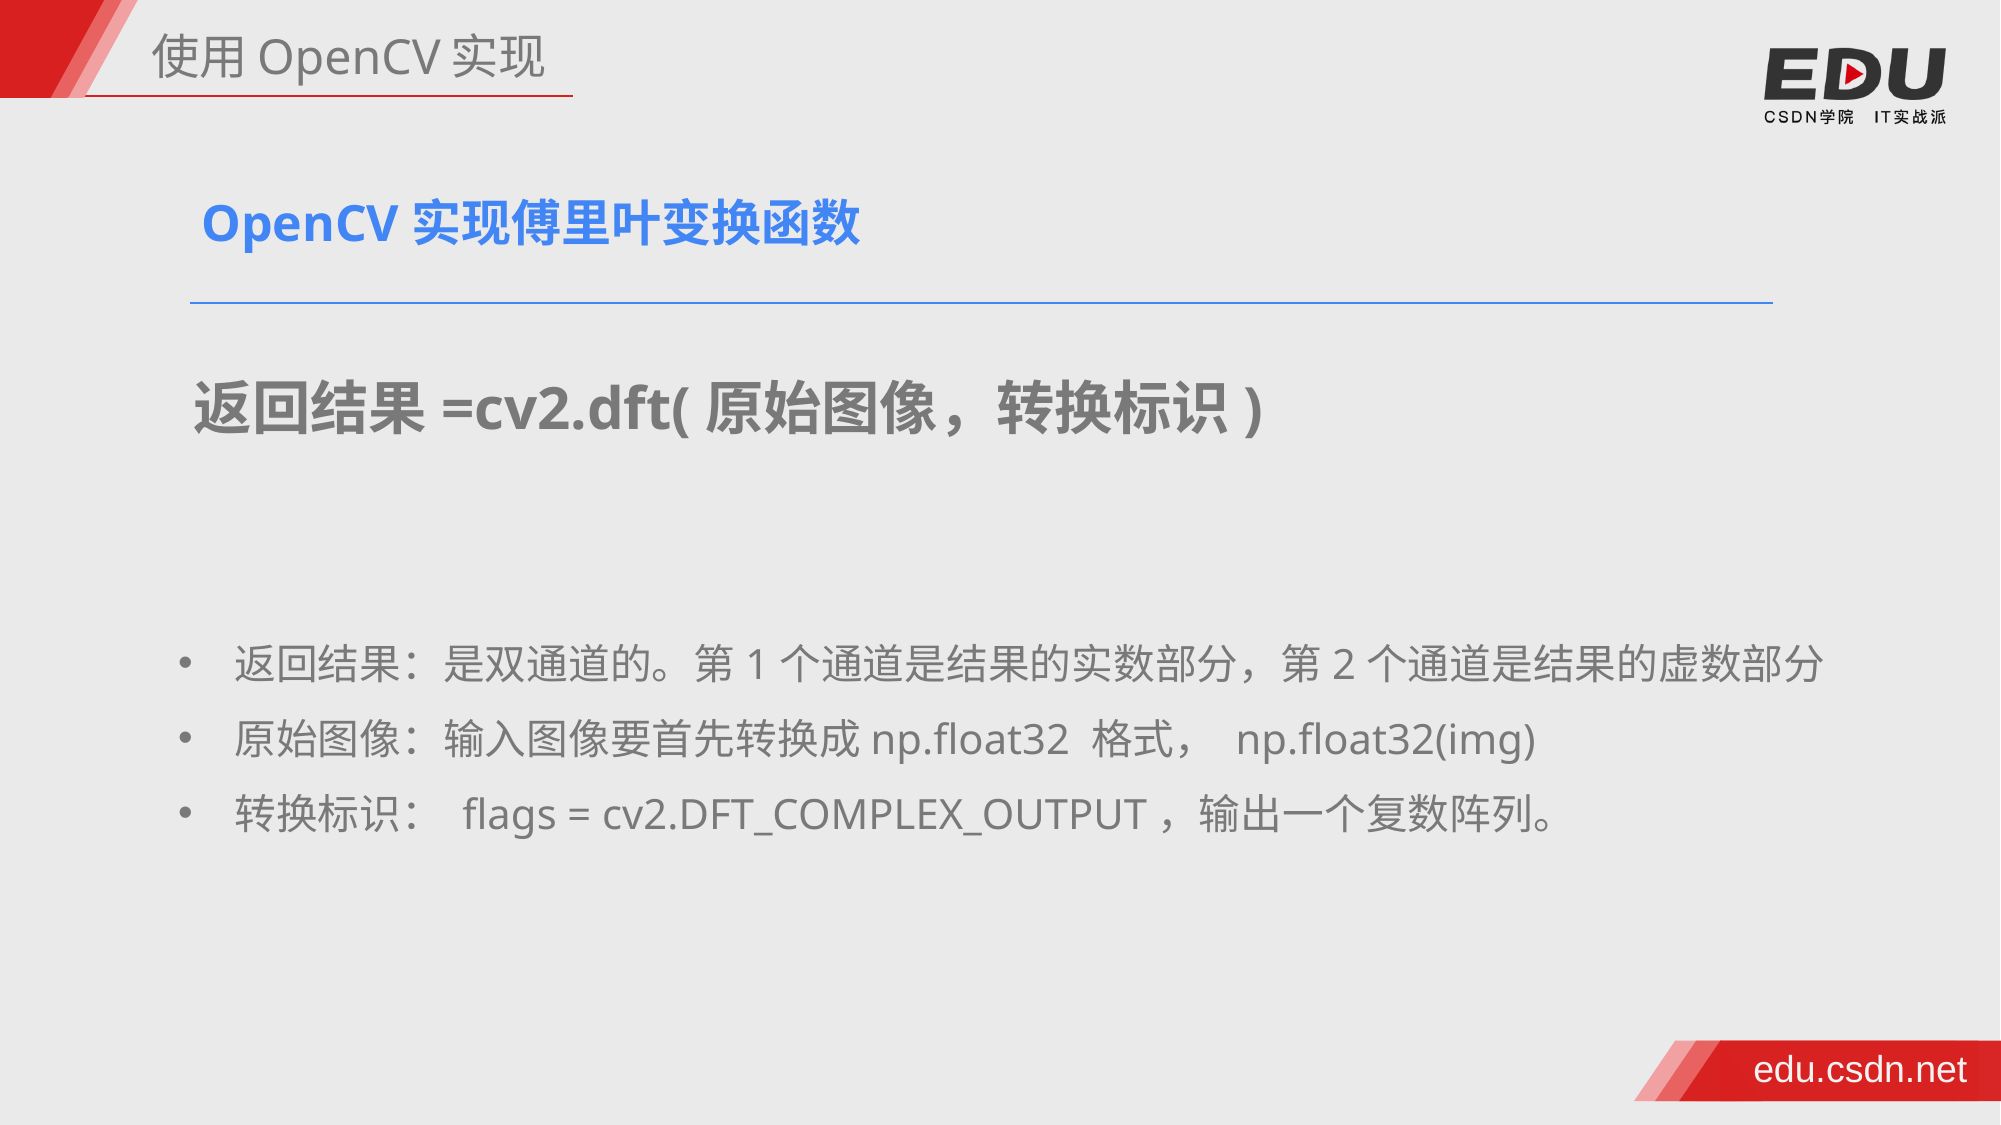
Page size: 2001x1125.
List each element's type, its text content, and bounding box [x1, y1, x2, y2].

text_box 返回结果=cv2.dft(原始图像，转换标识) [179, 364, 1279, 449]
list 使用OpenCV实现 [142, 6, 723, 93]
picture [1761, 42, 1948, 128]
text_box OpenCV实现傅里叶变换函数 [186, 183, 877, 259]
text_box 返回结果：是双通道的。第1个通道是结果的实数部分，第2个通道是结果的虚数部分 原始图像：输入图像要首先转换成np.float32 格式， np.float32(img) 转换标识： flags = cv2.DFT_COMPLEX_OUTPUT，输出一个复数阵列。 [163, 605, 1893, 845]
